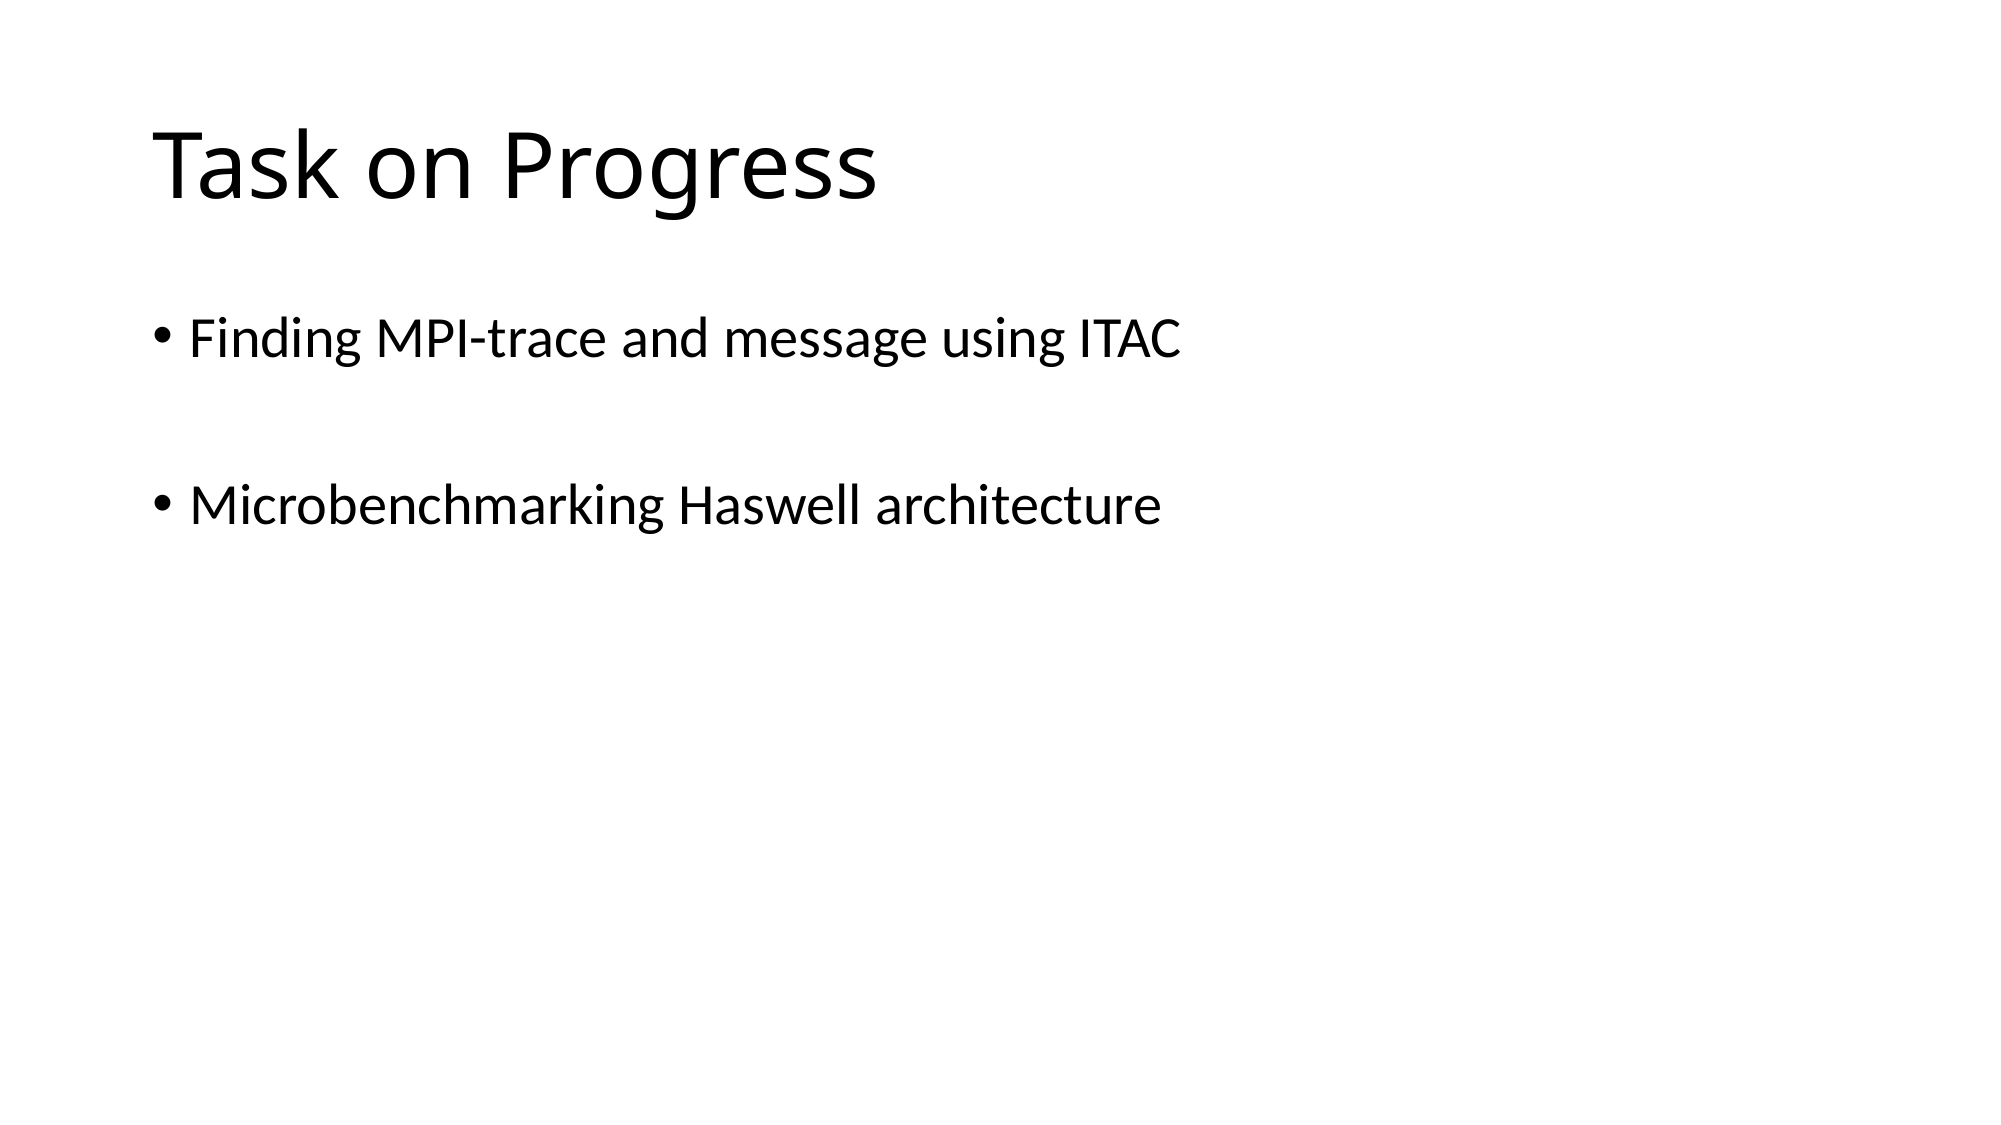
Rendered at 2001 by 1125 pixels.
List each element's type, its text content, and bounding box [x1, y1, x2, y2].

list Finding MPI-trace and message using ITAC Microbenchmarking Haswell architecture [137, 299, 1863, 1014]
title Task on Progress [137, 59, 1863, 278]
